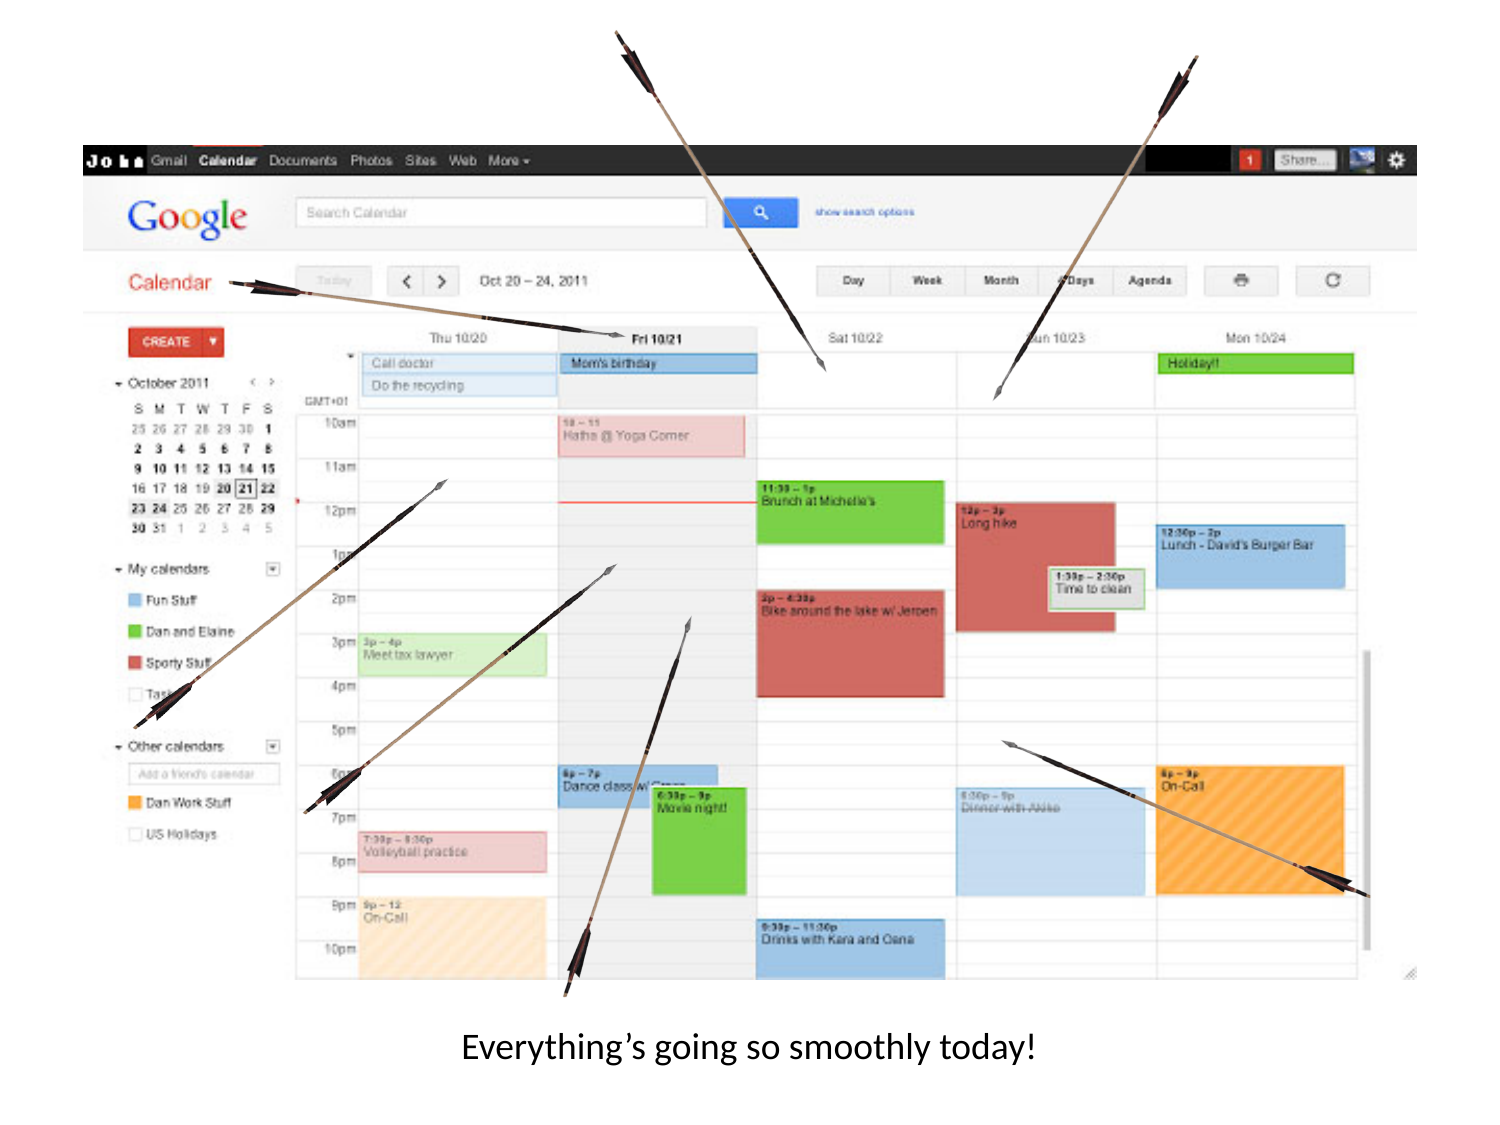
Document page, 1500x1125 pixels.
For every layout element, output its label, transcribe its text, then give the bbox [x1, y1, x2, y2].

picture [83, 30, 1417, 1017]
text_box Everything’s going so smoothly today! [446, 1015, 1054, 1075]
